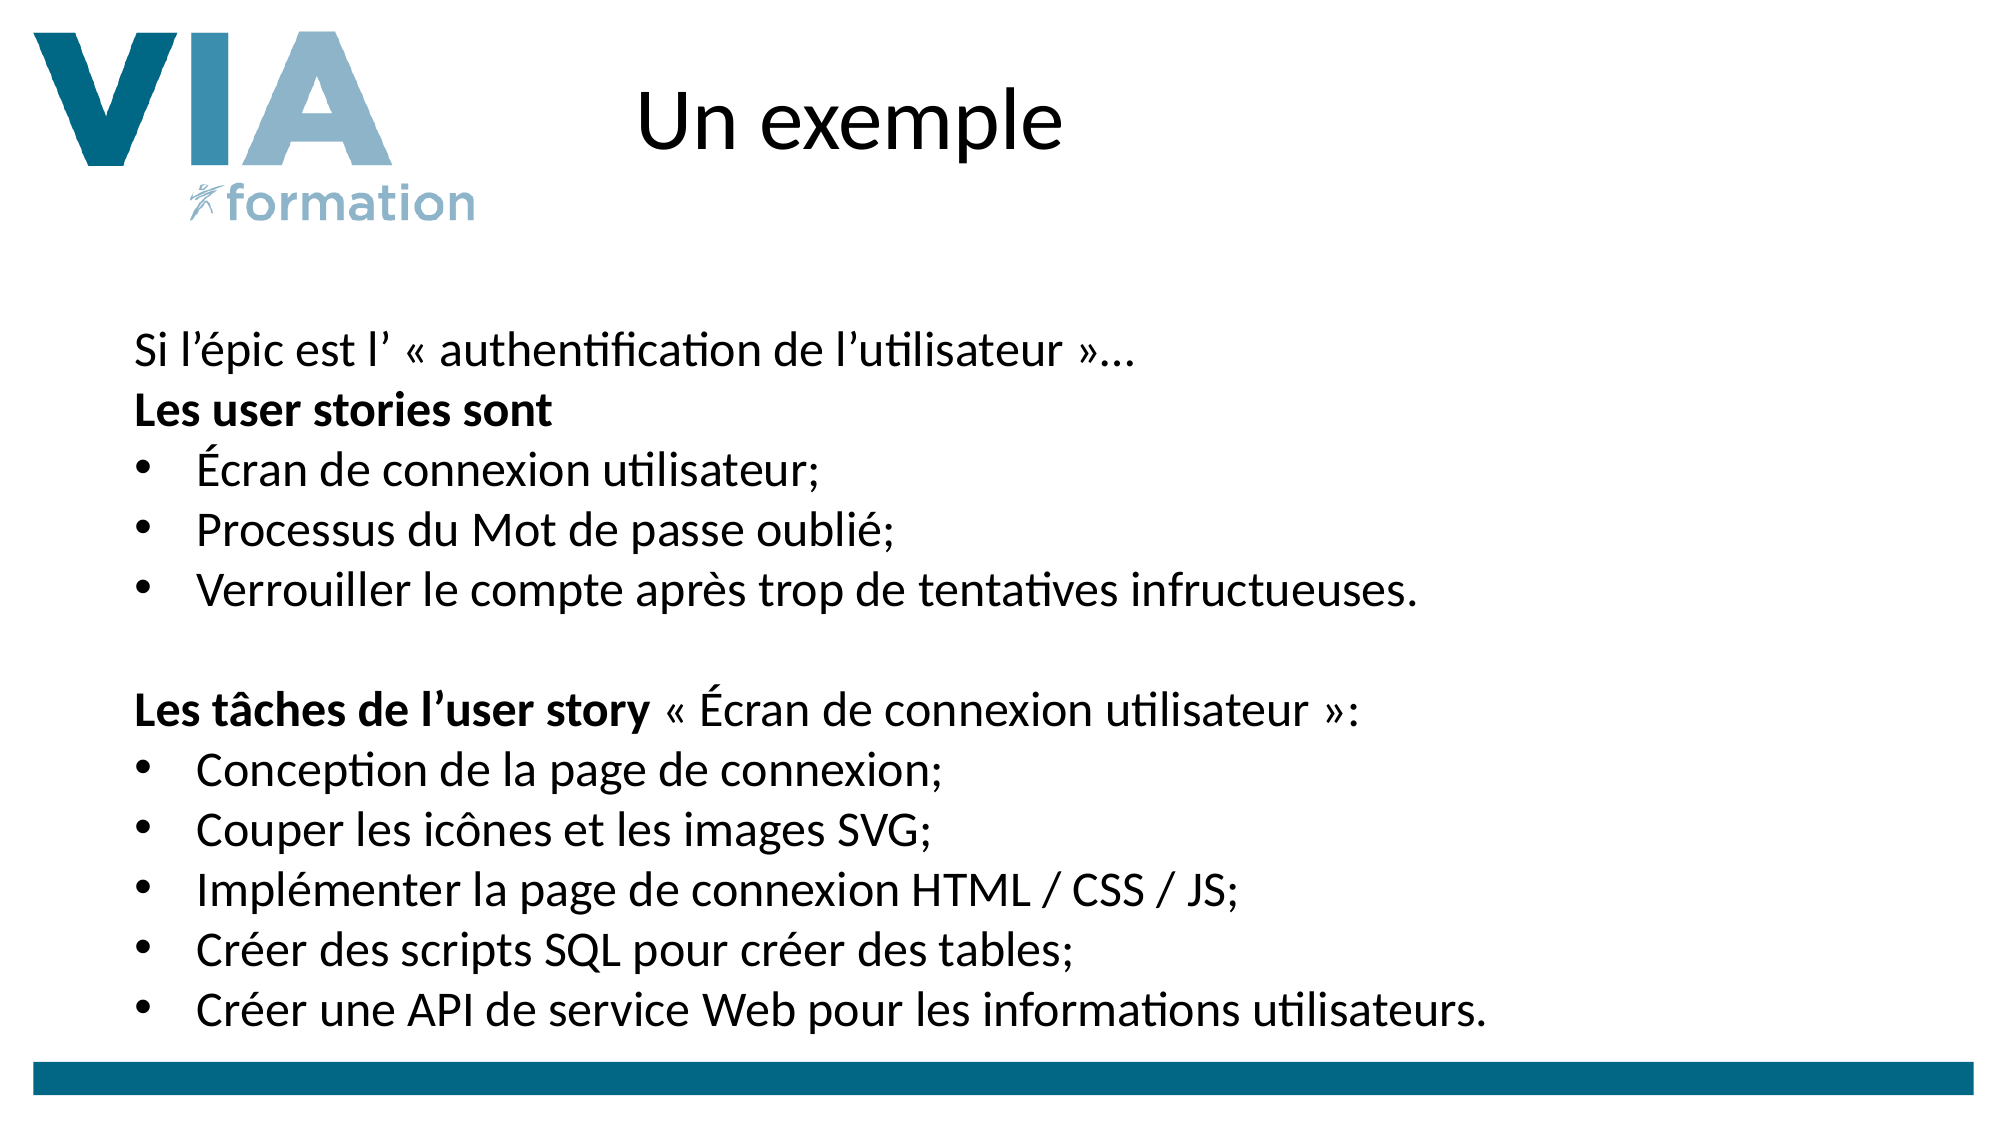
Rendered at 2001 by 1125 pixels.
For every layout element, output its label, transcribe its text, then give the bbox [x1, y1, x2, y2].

text_box Un exemple [620, 53, 1081, 175]
picture [33, 31, 474, 221]
text_box Si l’épic est l’ « authentification de l’utilisateur »… Les user stories sont Écran de connexion utilisateur; Processus du Mot de passe oublié; Verrouiller le compte après trop de tentatives infructueuses. Les tâches de l’user story « Écran de connexion utilisateur »: Conception de la page de connexion; Couper les icônes et les images SVG; Implémenter la page de connexion HTML / CSS / JS; Créer des scripts SQL pour créer des tables; Créer une API de service Web pour les informations utilisateurs. [119, 308, 1803, 1044]
